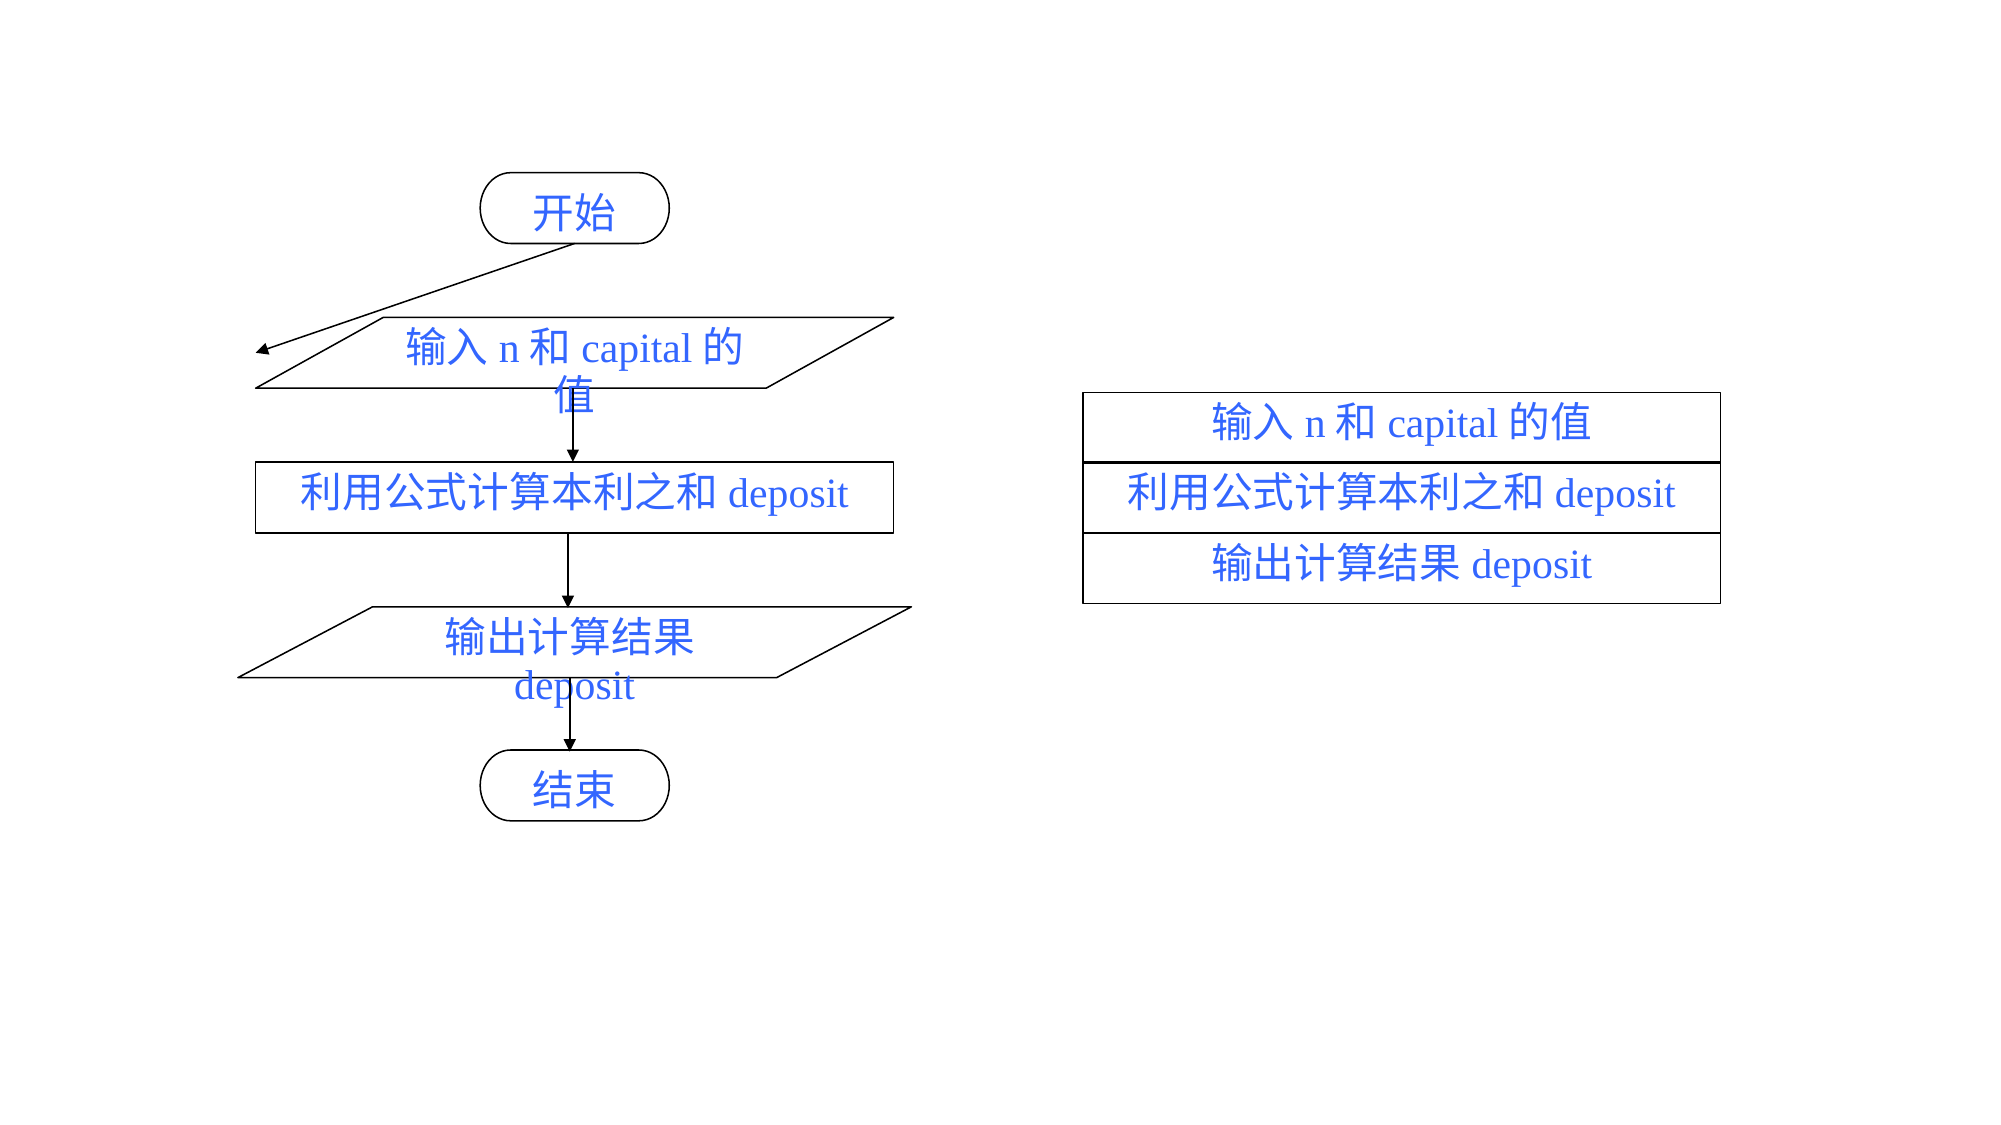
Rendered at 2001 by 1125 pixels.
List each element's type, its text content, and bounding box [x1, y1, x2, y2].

text_box 利用公式计算本利之和deposit [255, 461, 894, 534]
text_box 输入n和capital的值 [255, 317, 894, 389]
text_box 输入n和capital的值 [1082, 392, 1721, 464]
text_box 结束 [480, 750, 670, 821]
text_box 利用公式计算本利之和deposit [1082, 464, 1721, 532]
text_box 输出计算结果deposit [237, 606, 912, 678]
text_box 输出计算结果deposit [1082, 532, 1721, 604]
text_box 开始 [480, 172, 670, 244]
